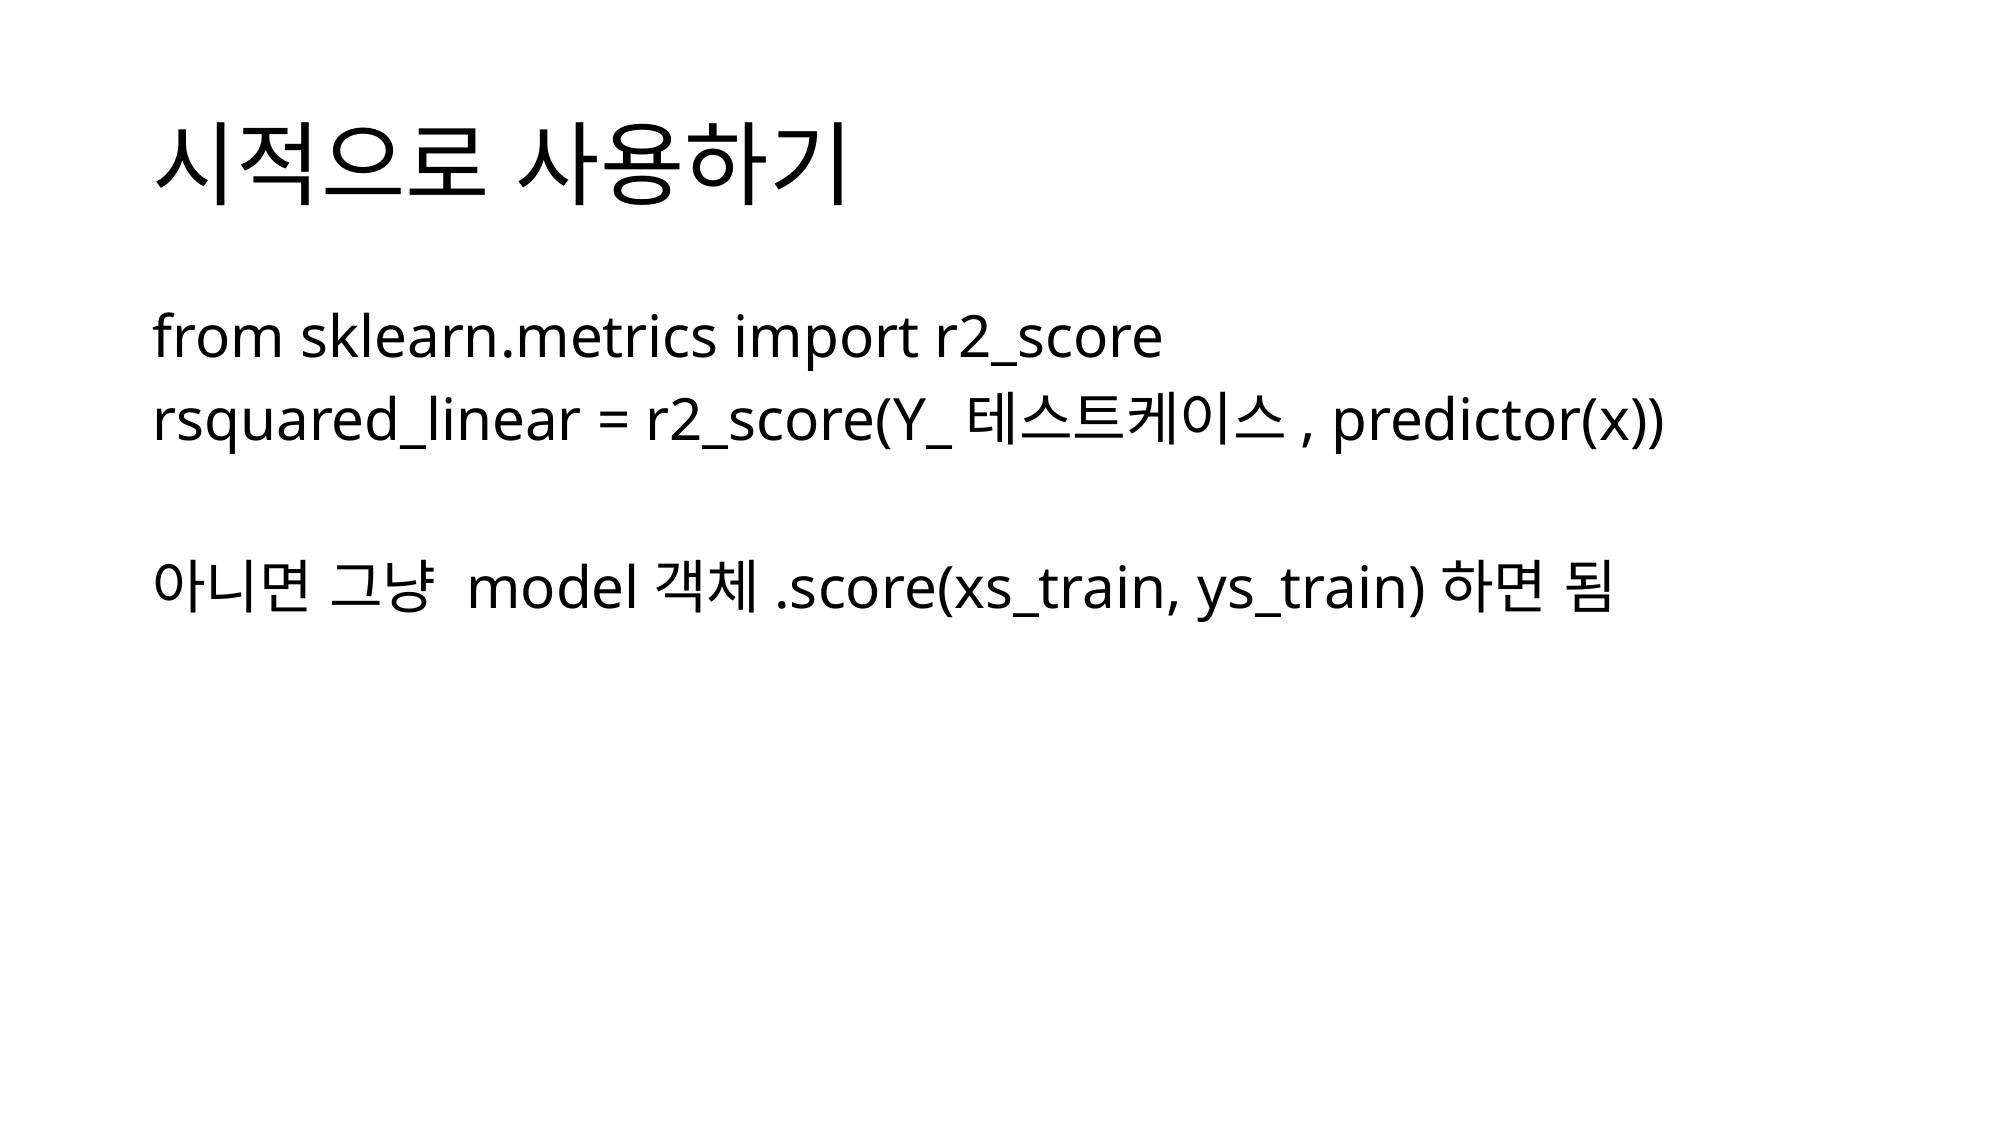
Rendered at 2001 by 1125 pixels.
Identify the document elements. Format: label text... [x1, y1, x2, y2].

list from sklearn.metrics import r2_score rsquared_linear = r2_score(Y_테스트케이스, predictor(x)) 아니면 그냥 model객체.score(xs_train, ys_train)하면 됨 [137, 299, 1863, 1014]
